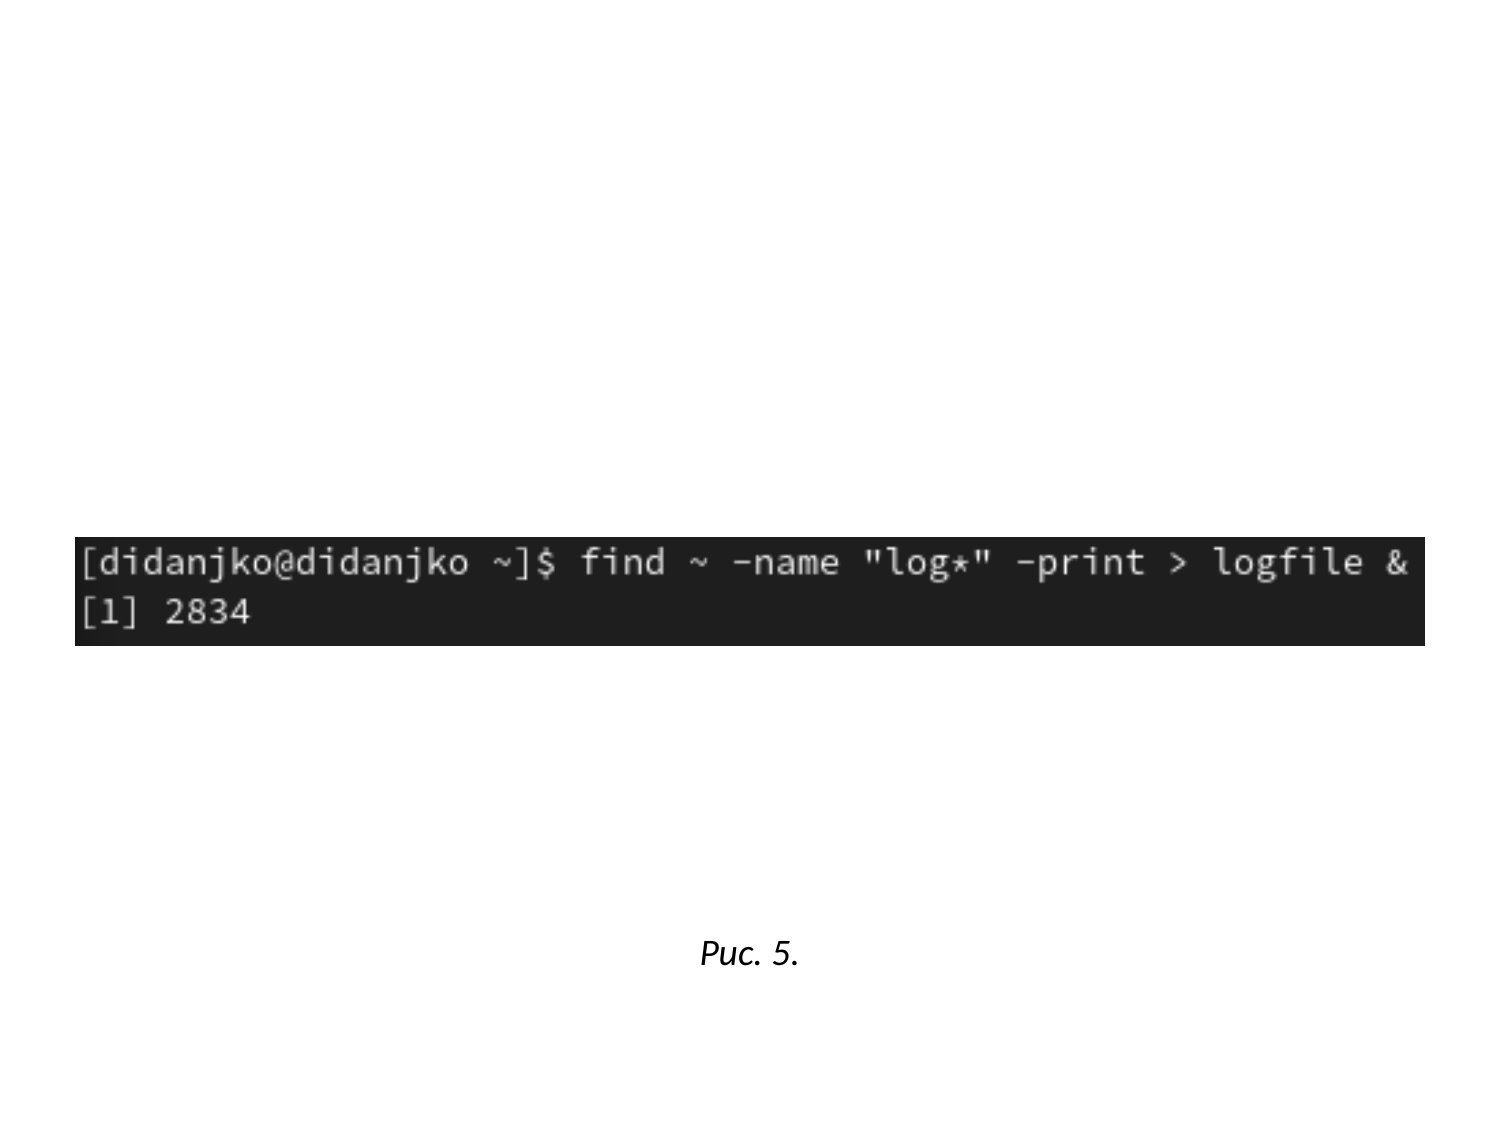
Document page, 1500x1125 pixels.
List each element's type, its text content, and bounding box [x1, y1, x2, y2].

text_box Рис. 5. [74, 920, 1425, 1005]
picture [74, 537, 1426, 646]
